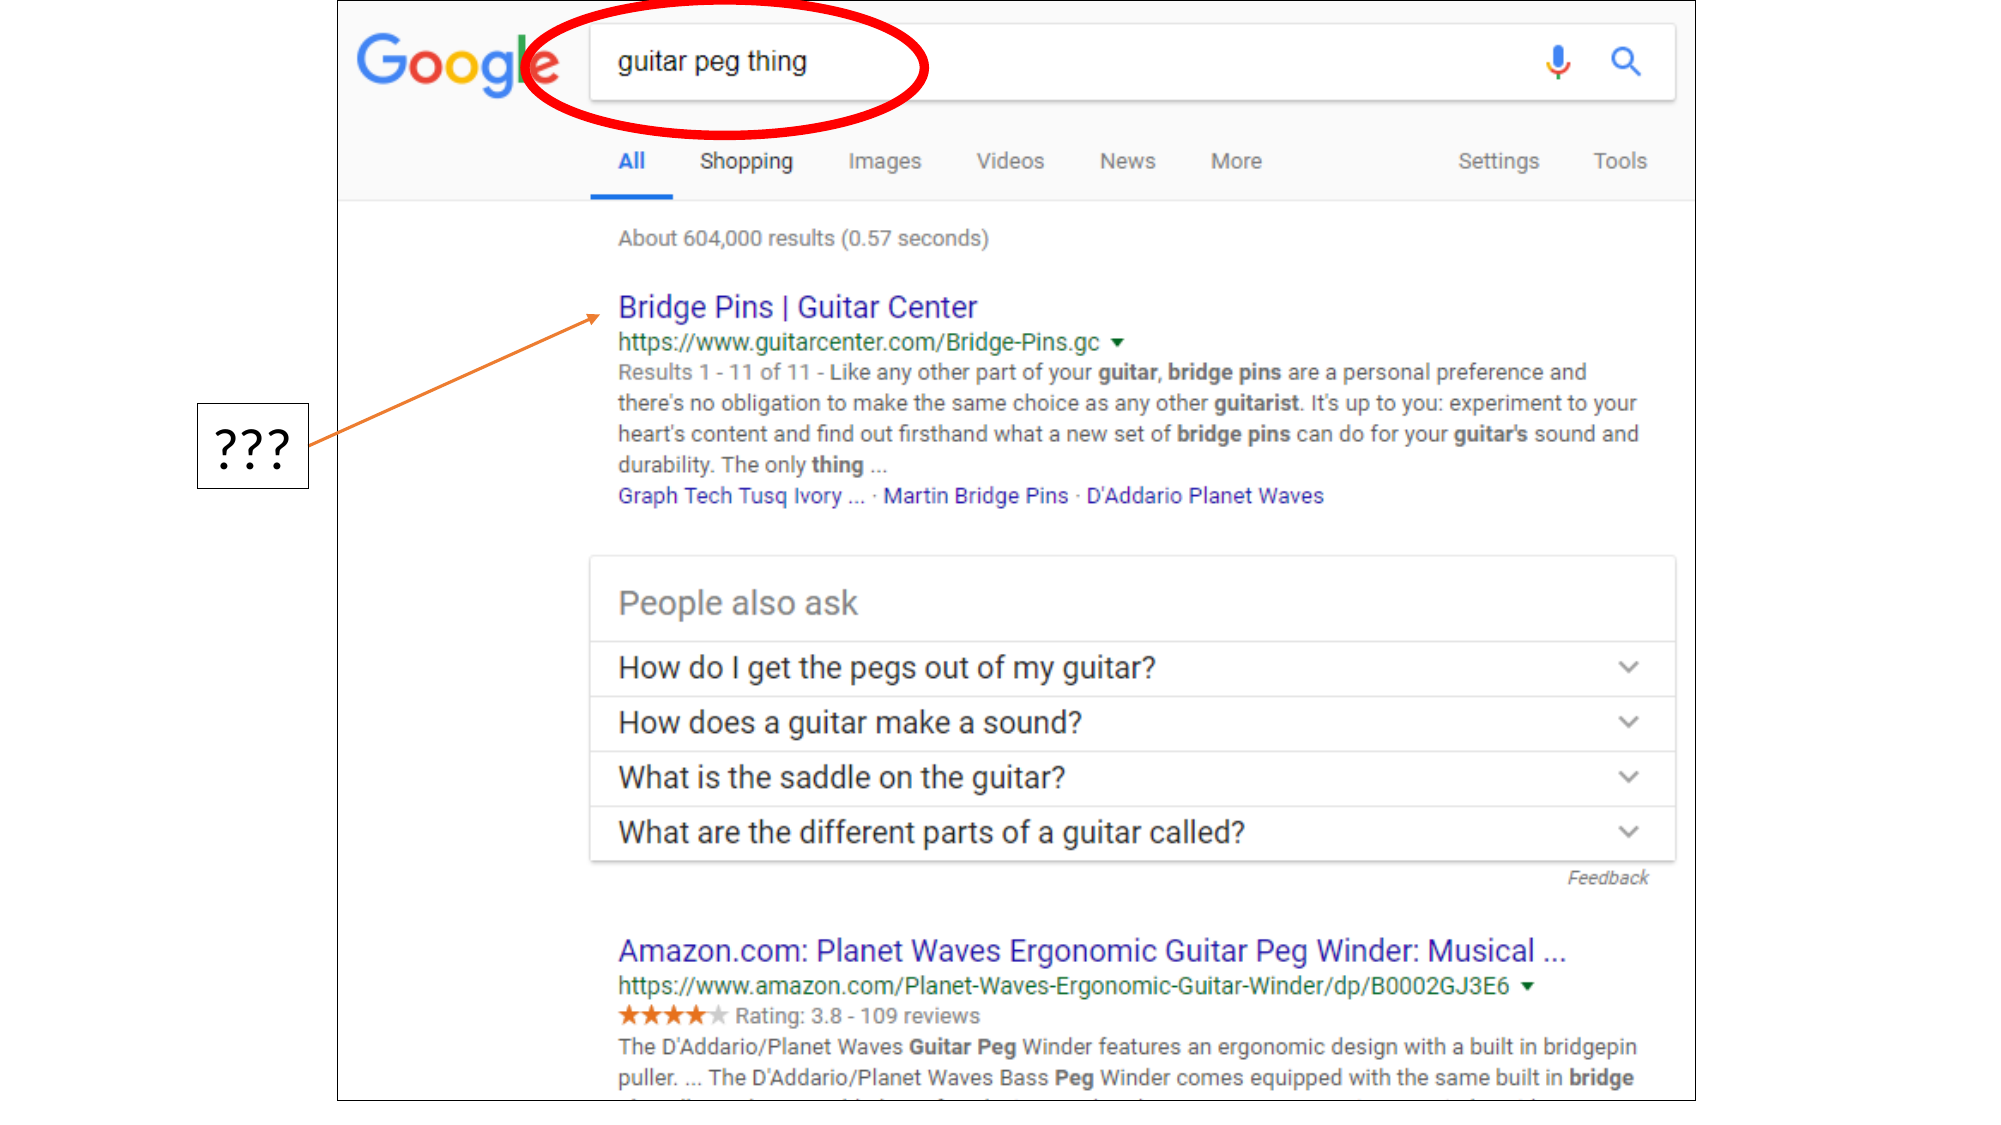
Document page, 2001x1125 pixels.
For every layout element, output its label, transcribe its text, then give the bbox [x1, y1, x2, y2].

picture [337, 0, 1696, 1101]
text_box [309, 314, 600, 447]
text_box ??? [197, 403, 309, 489]
